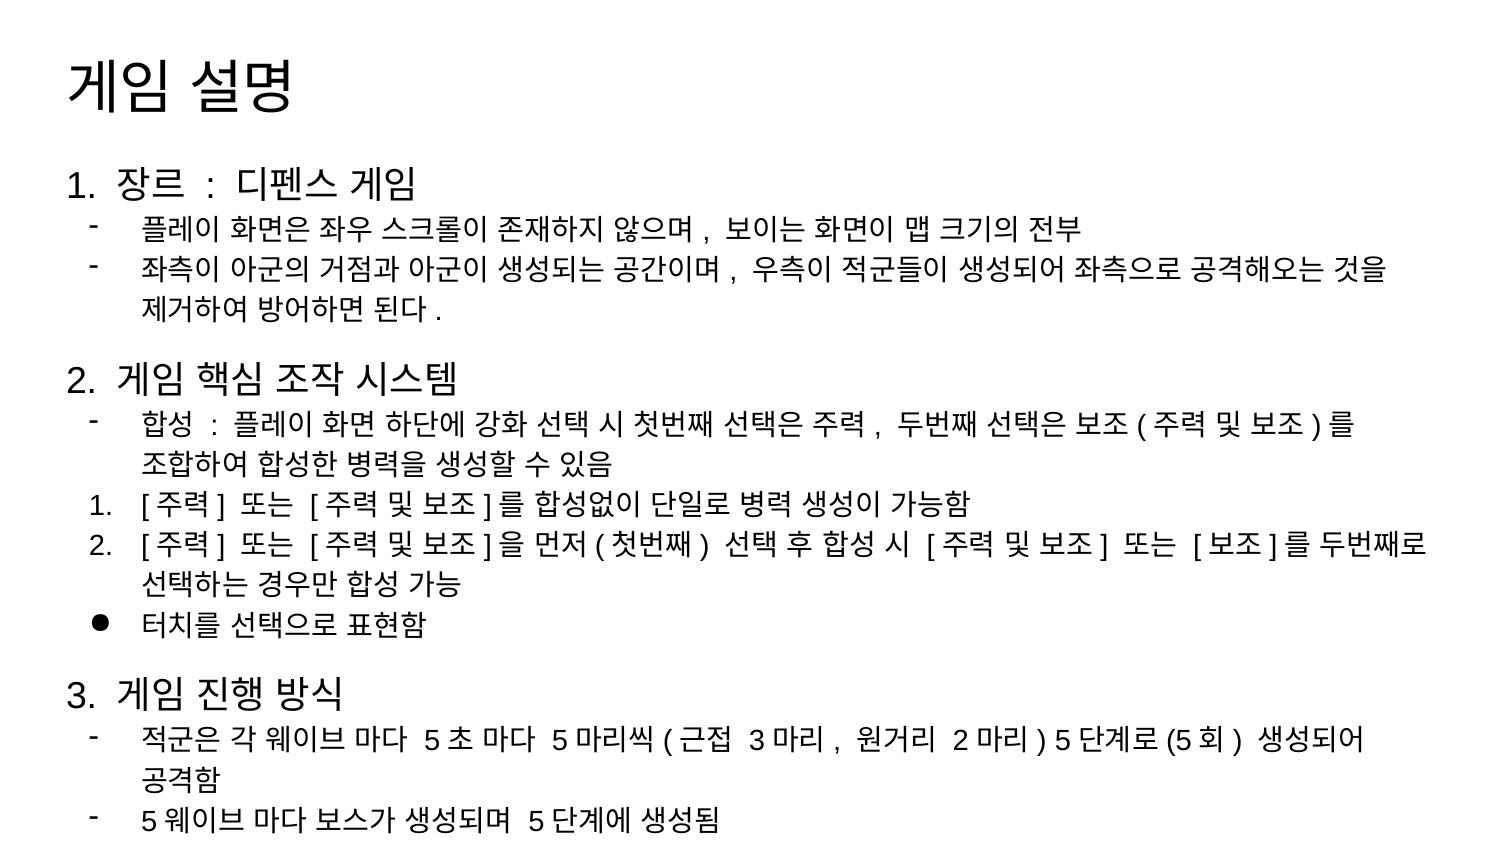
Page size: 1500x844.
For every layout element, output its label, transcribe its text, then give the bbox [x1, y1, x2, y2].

title 게임 설명 [51, 35, 1449, 130]
list 1. 장르 : 디펜스 게임 플레이 화면은 좌우 스크롤이 존재하지 않으며, 보이는 화면이 맵 크기의 전부 좌측이 아군의 거점과 아군이 생성되는 공간이며, 우측이 적군들이 생성되어 좌측으로 공격해오는 것을 제거하여 방어하면 된다. 2. 게임 핵심 조작 시스템 합성 : 플레이 화면 하단에 강화 선택 시 첫번째 선택은 주력, 두번째 선택은 보조(주력 및 보조)를 조합하여 합성한 병력을 생성할 수 있음 [주력] 또는 [주력 및 보조]를 합성없이 단일로 병력 생성이 가능함 [주력] 또는 [주력 및 보조]을 먼저(첫번째) 선택 후 합성 시 [주력 및 보조] 또는 [보조]를 두번째로 선택하는 경우만 합성 가능 터치를 선택으로 표현함 3. 게임 진행 방식 적군은 각 웨이브 마다 5초 마다 5마리씩(근접 3마리, 원거리 2마리) 5단계로(5회) 생성되어 공격함 5웨이브 마다 보스가 생성되며 5단계에 생성됨 [51, 139, 1449, 834]
